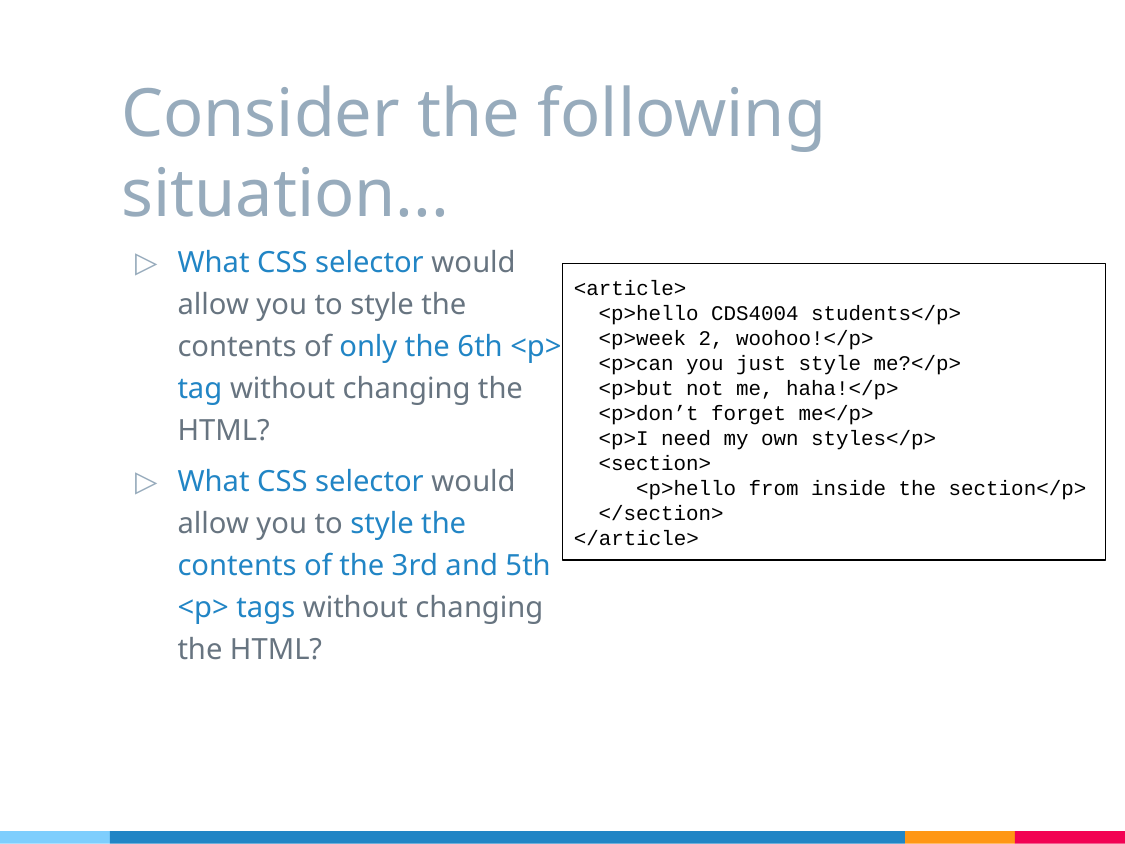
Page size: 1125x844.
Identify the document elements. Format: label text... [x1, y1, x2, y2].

list What CSS selector would allow you to style the contents of only the 6th <p> tag without changing the HTML? What CSS selector would allow you to style the contents of the 3rd and 5th <p> tags without changing the HTML? [109, 225, 582, 808]
title Consider the following situation... [109, 58, 1044, 200]
text_box <article> <p>hello CDS4004 students</p> <p>week 2, woohoo!</p> <p>can you just style me?</p> <p>but not me, haha!</p> <p>don’t forget me</p> <p>I need my own styles</p> <section> <p>hello from inside the section</p> </section> </article> [562, 263, 1106, 561]
